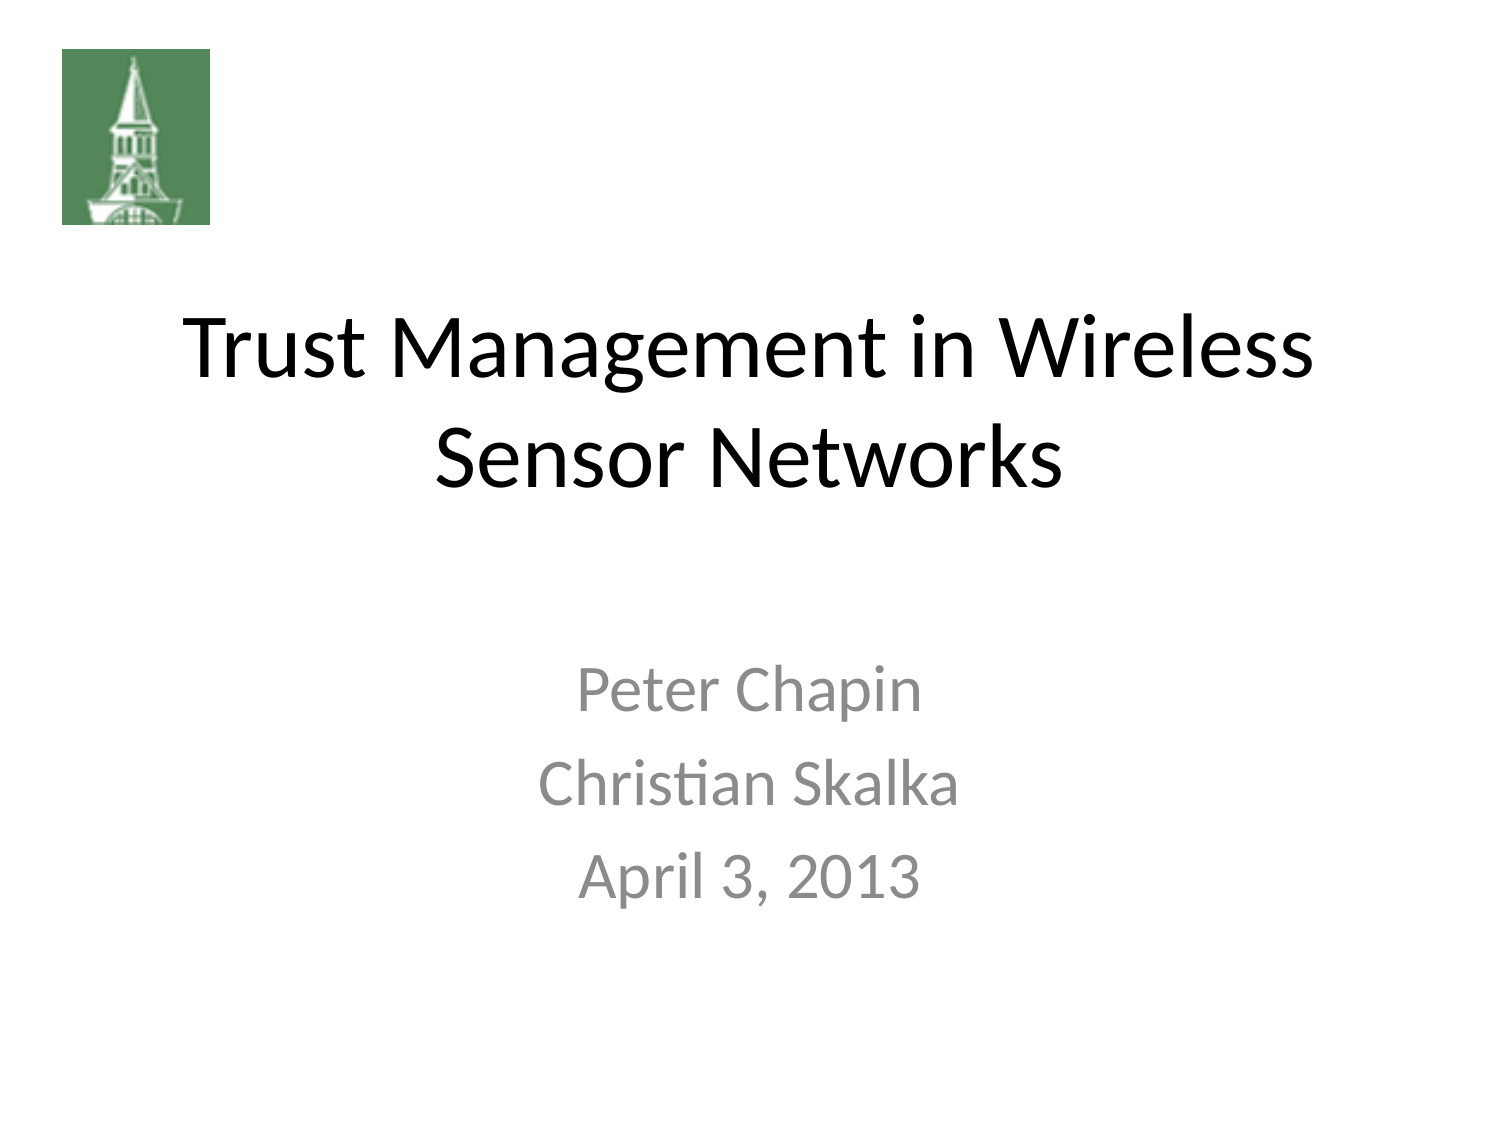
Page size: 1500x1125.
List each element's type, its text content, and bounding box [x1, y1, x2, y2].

picture [62, 49, 210, 226]
title Trust Management in Wireless Sensor Networks [112, 275, 1388, 517]
subtitle Peter Chapin Christian Skalka April 3, 2013 [225, 637, 1275, 925]
